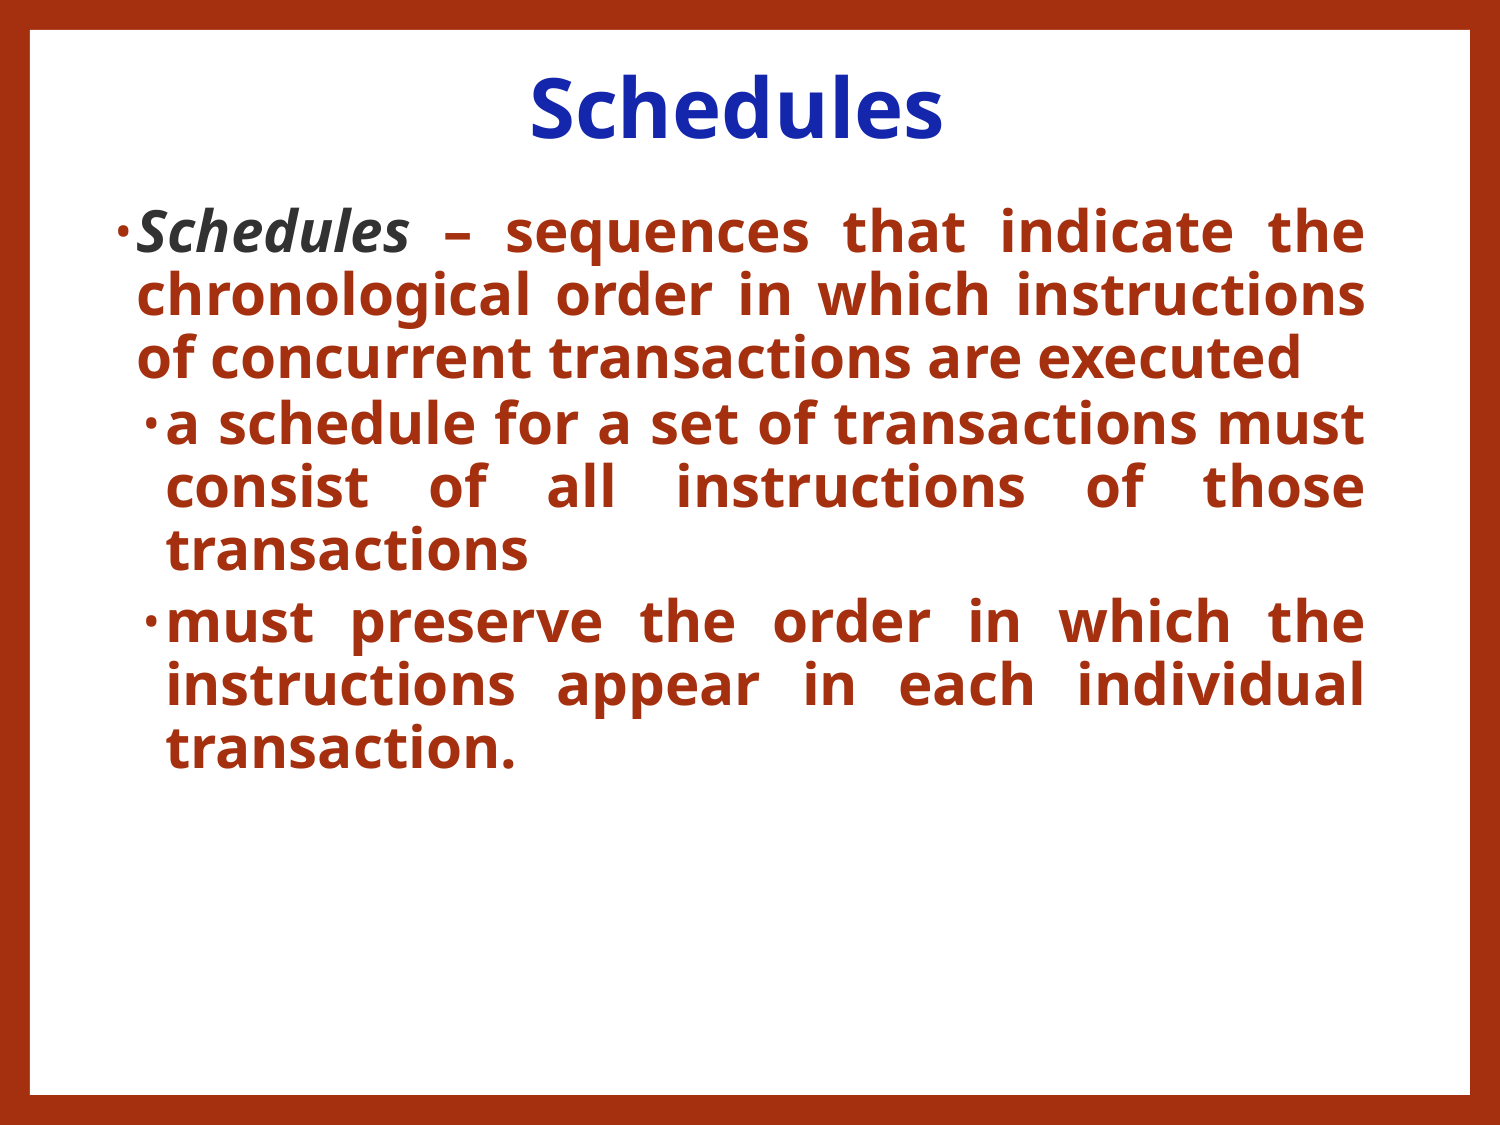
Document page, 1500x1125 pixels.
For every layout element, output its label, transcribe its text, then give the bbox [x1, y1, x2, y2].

list Schedules – sequences that indicate the chronological order in which instructions of concurrent transactions are executed a schedule for a set of transactions must consist of all instructions of those transactions must preserve the order in which the instructions appear in each individual transaction. [93, 194, 1382, 762]
title Schedules [129, 0, 1345, 194]
